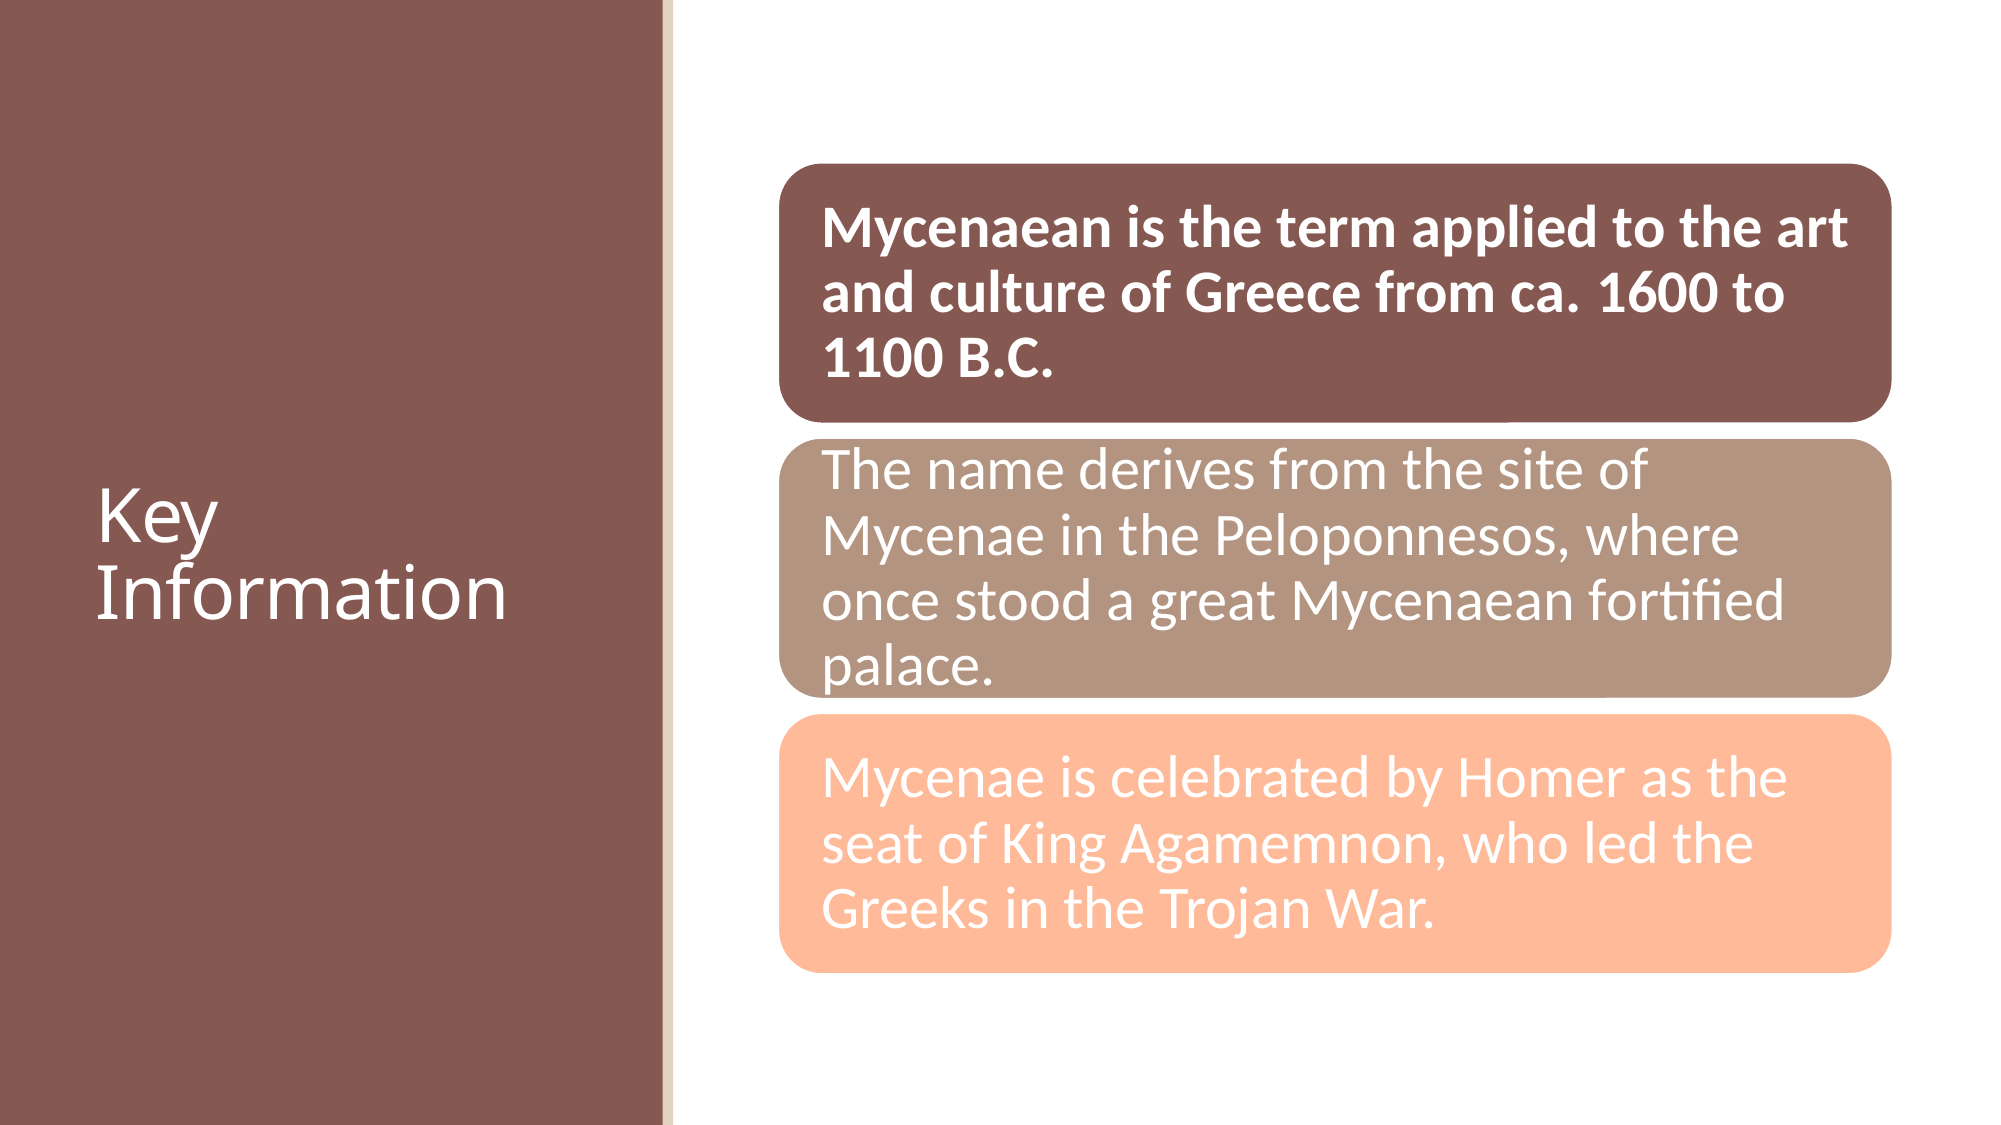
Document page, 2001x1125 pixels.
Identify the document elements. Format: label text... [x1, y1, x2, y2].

title Key Information [80, 84, 587, 1032]
text_box [674, 0, 2000, 1125]
text_box [0, 0, 661, 1125]
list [777, 104, 1894, 1033]
text_box [661, 0, 674, 1125]
